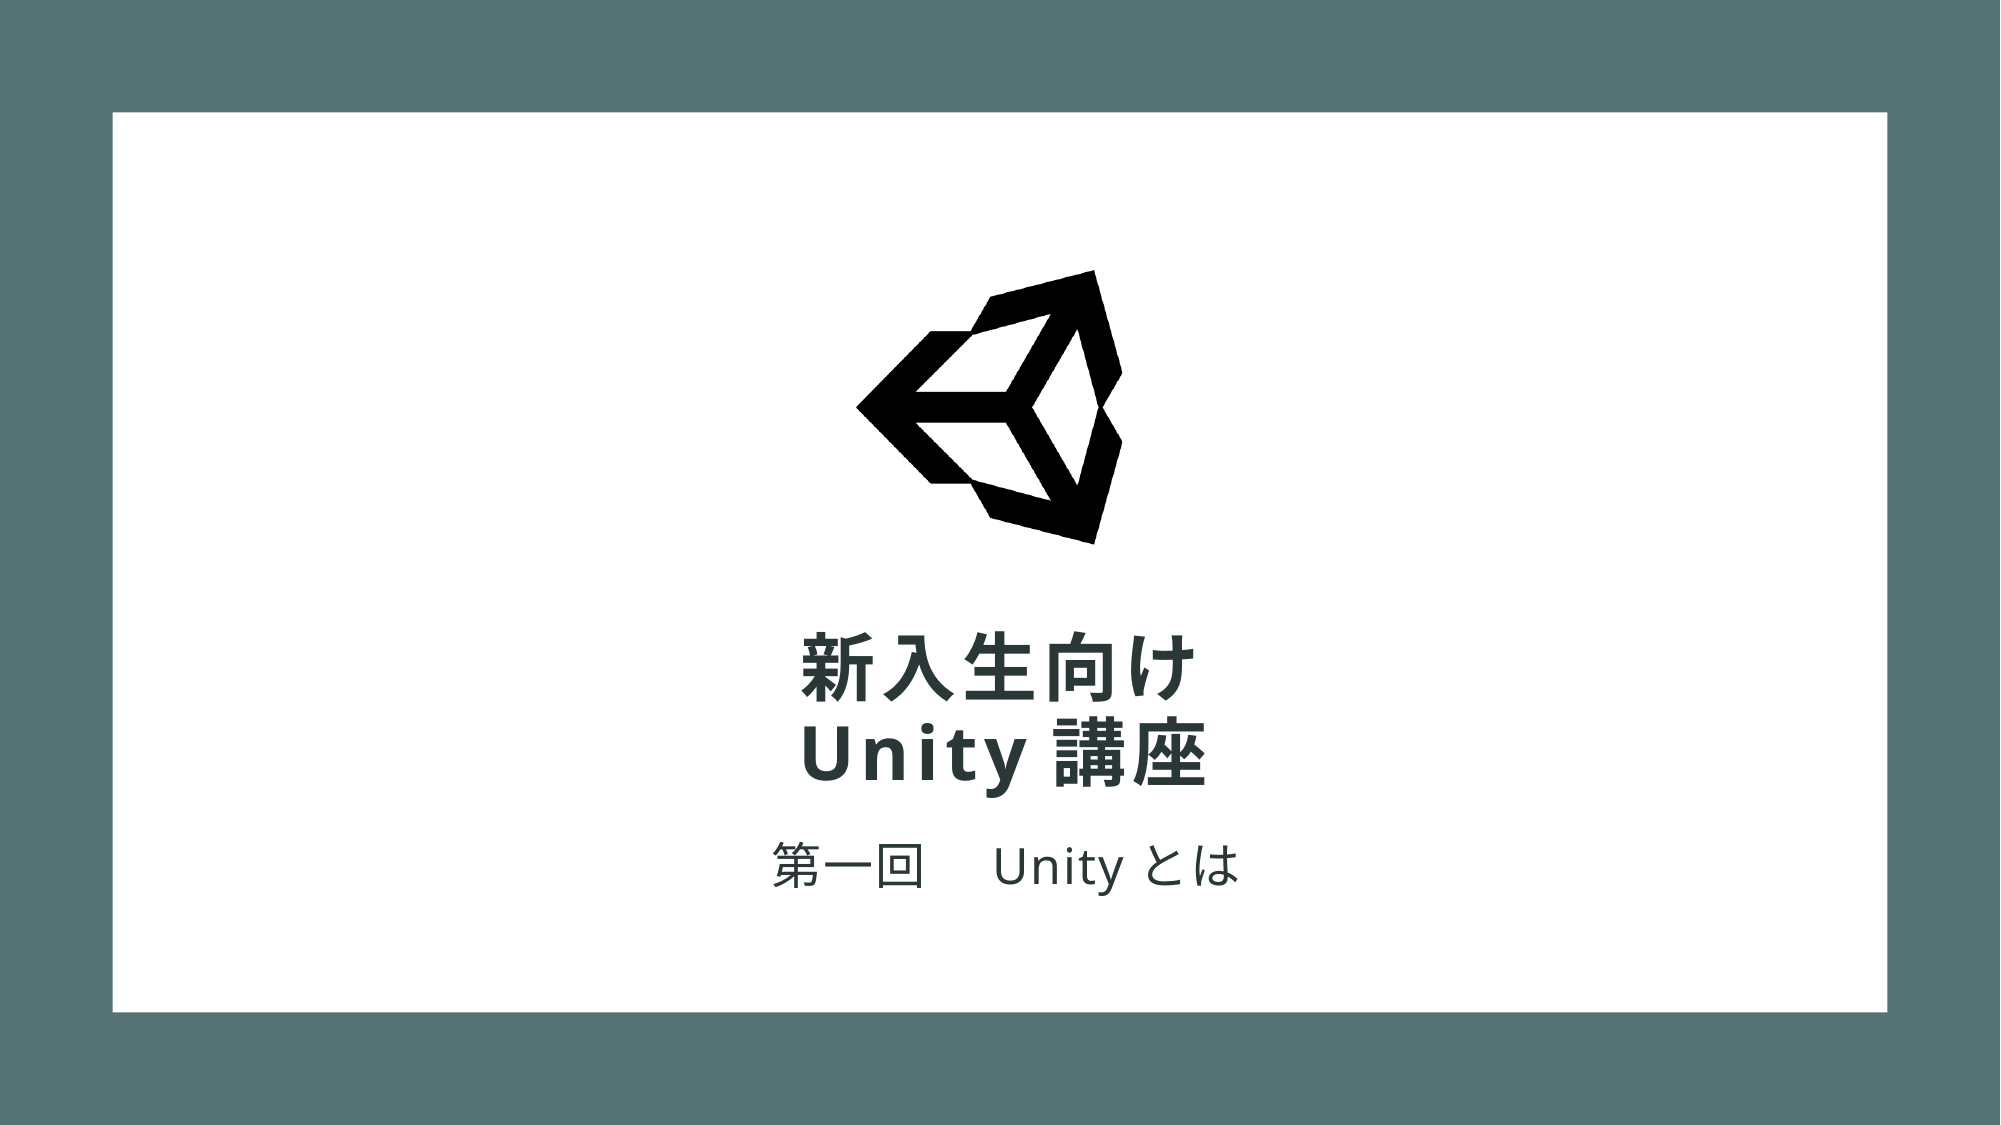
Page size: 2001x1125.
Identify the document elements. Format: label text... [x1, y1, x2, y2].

picture [816, 224, 1182, 590]
title 新入生向け Unity講座 [337, 604, 1669, 813]
text_box [0, 0, 2000, 1125]
text_box [111, 111, 1888, 1013]
subtitle 第一回 Unityとは [450, 812, 1563, 938]
